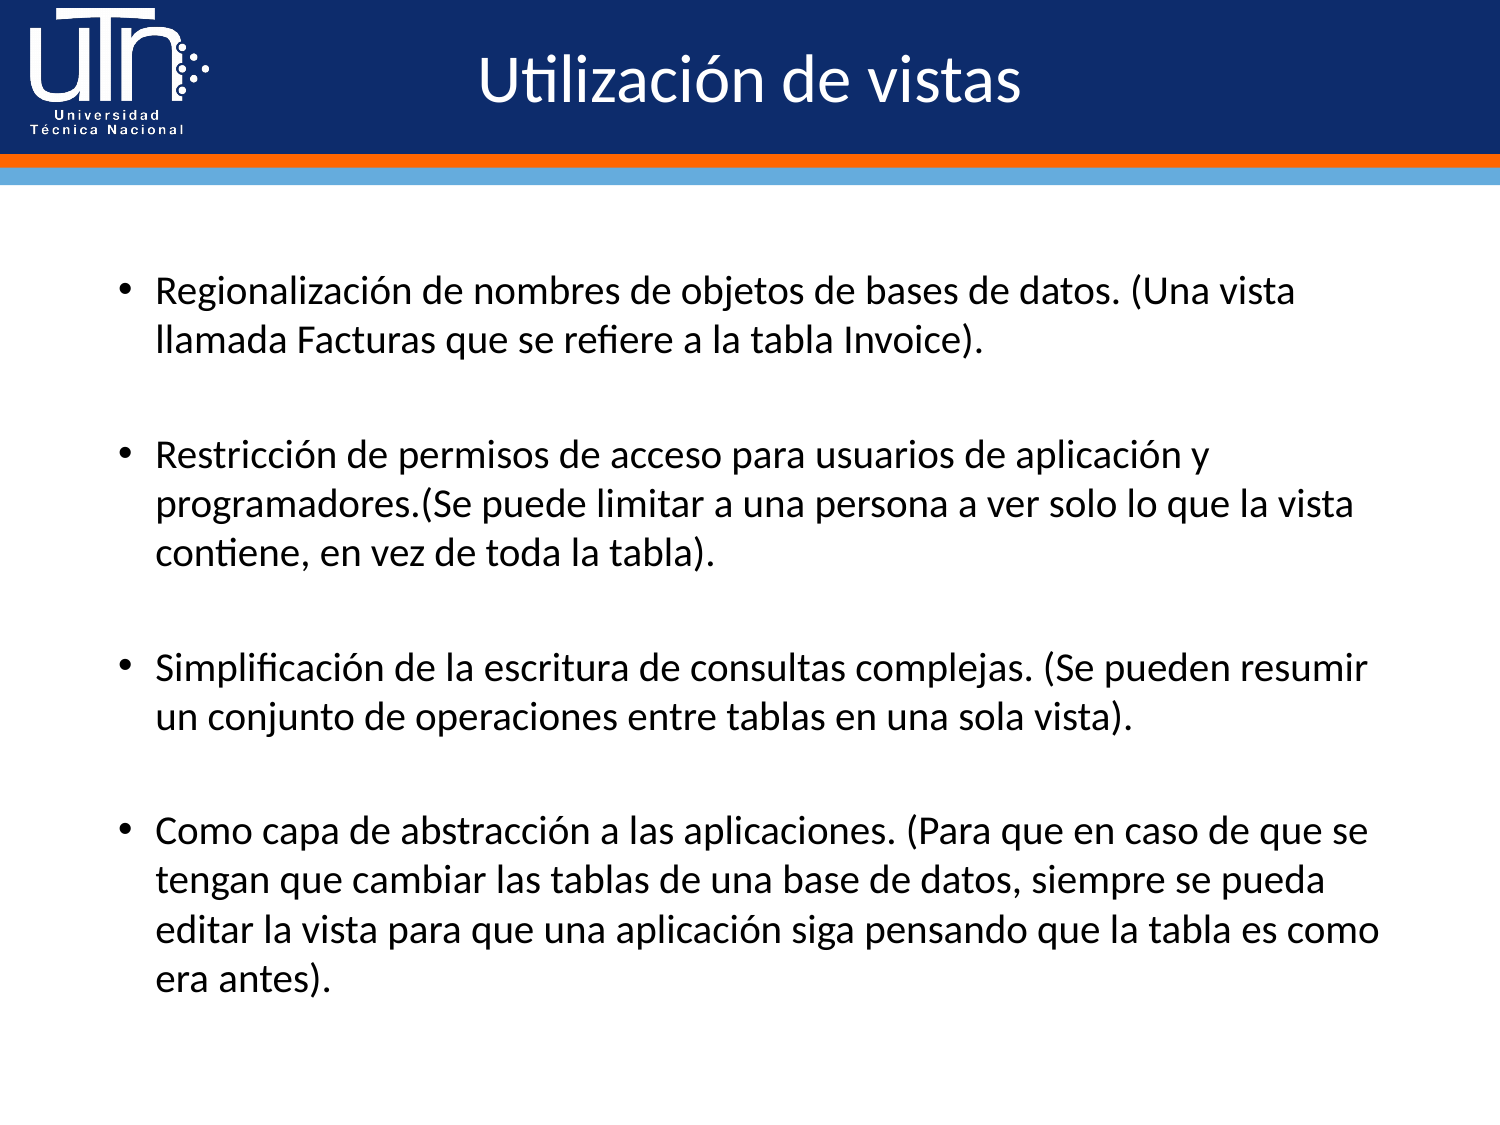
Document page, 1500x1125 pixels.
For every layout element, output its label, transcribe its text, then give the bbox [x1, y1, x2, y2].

title Utilización de vistas [0, 0, 1500, 154]
list Regionalización de nombres de objetos de bases de datos. (Una vista llamada Facturas que se refiere a la tabla Invoice). Restricción de permisos de acceso para usuarios de aplicación y programadores.(Se puede limitar a una persona a ver solo lo que la vista contiene, en vez de toda la tabla). Simplificación de la escritura de consultas complejas. (Se pueden resumir un conjunto de operaciones entre tablas en una sola vista). Como capa de abstracción a las aplicaciones. (Para que en caso de que se tengan que cambiar las tablas de una base de datos, siempre se pueda editar la vista para que una aplicación siga pensando que la tabla es como era antes). [103, 198, 1397, 1012]
